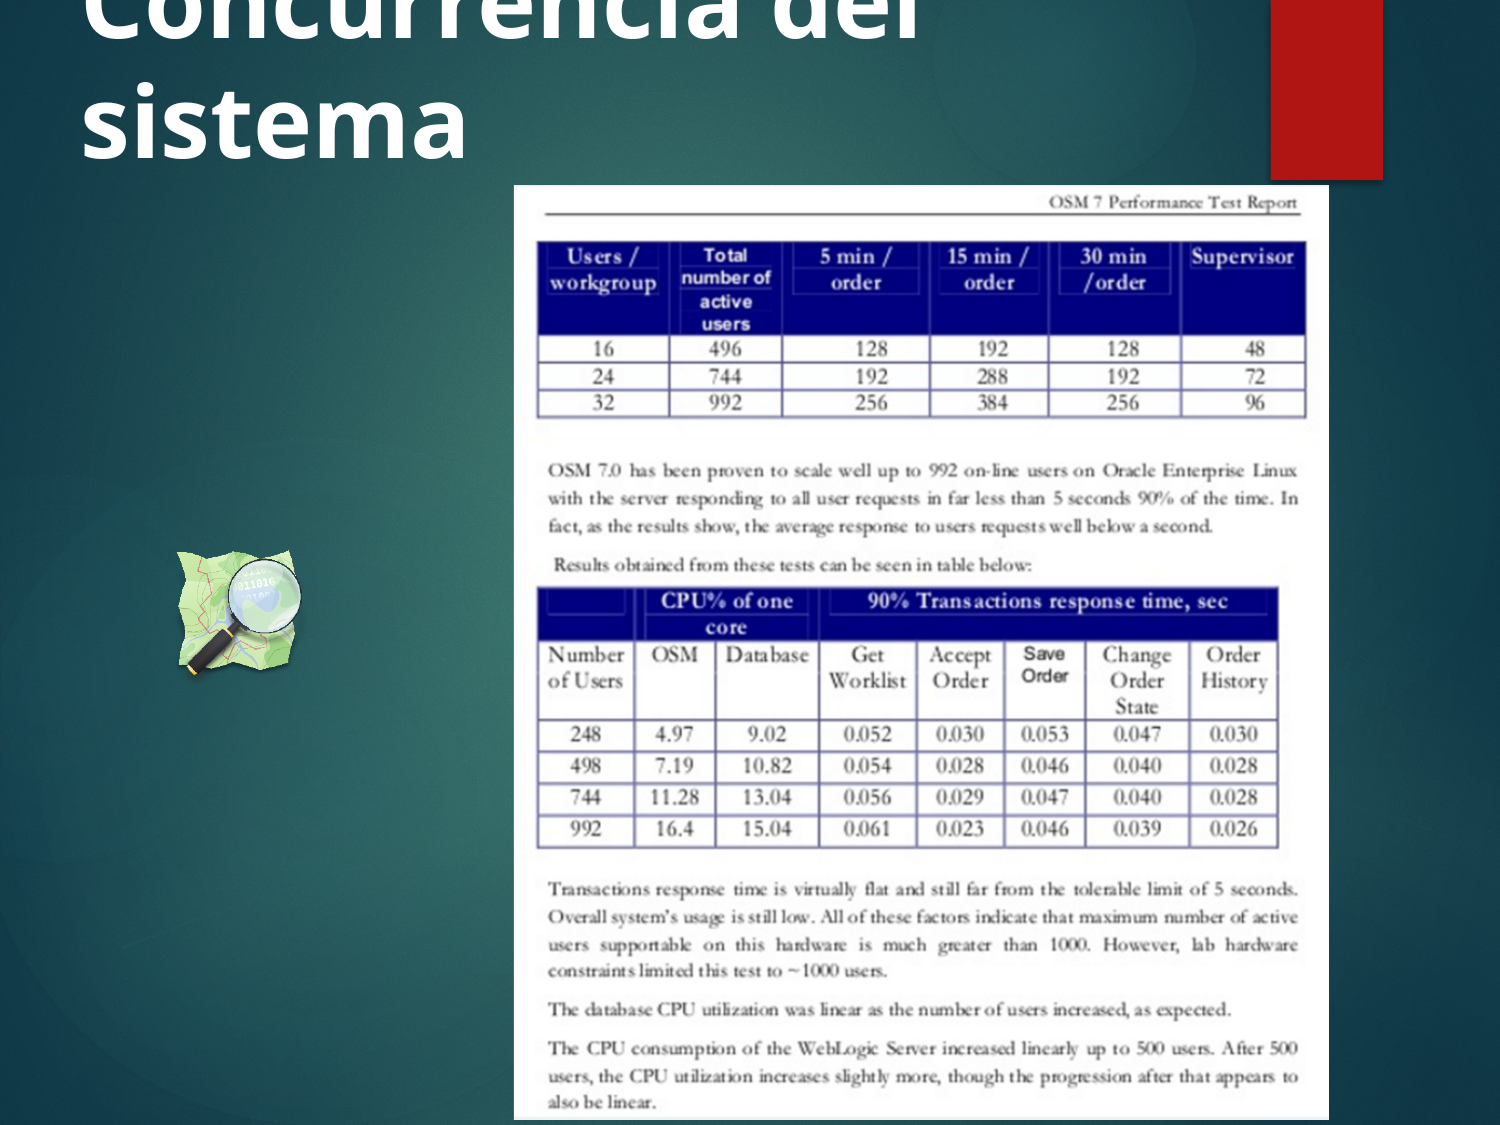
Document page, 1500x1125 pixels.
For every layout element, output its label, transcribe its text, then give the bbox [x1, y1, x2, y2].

title Concurrencia del sistema [65, 11, 1341, 187]
picture [513, 182, 1330, 1120]
picture [170, 550, 309, 688]
